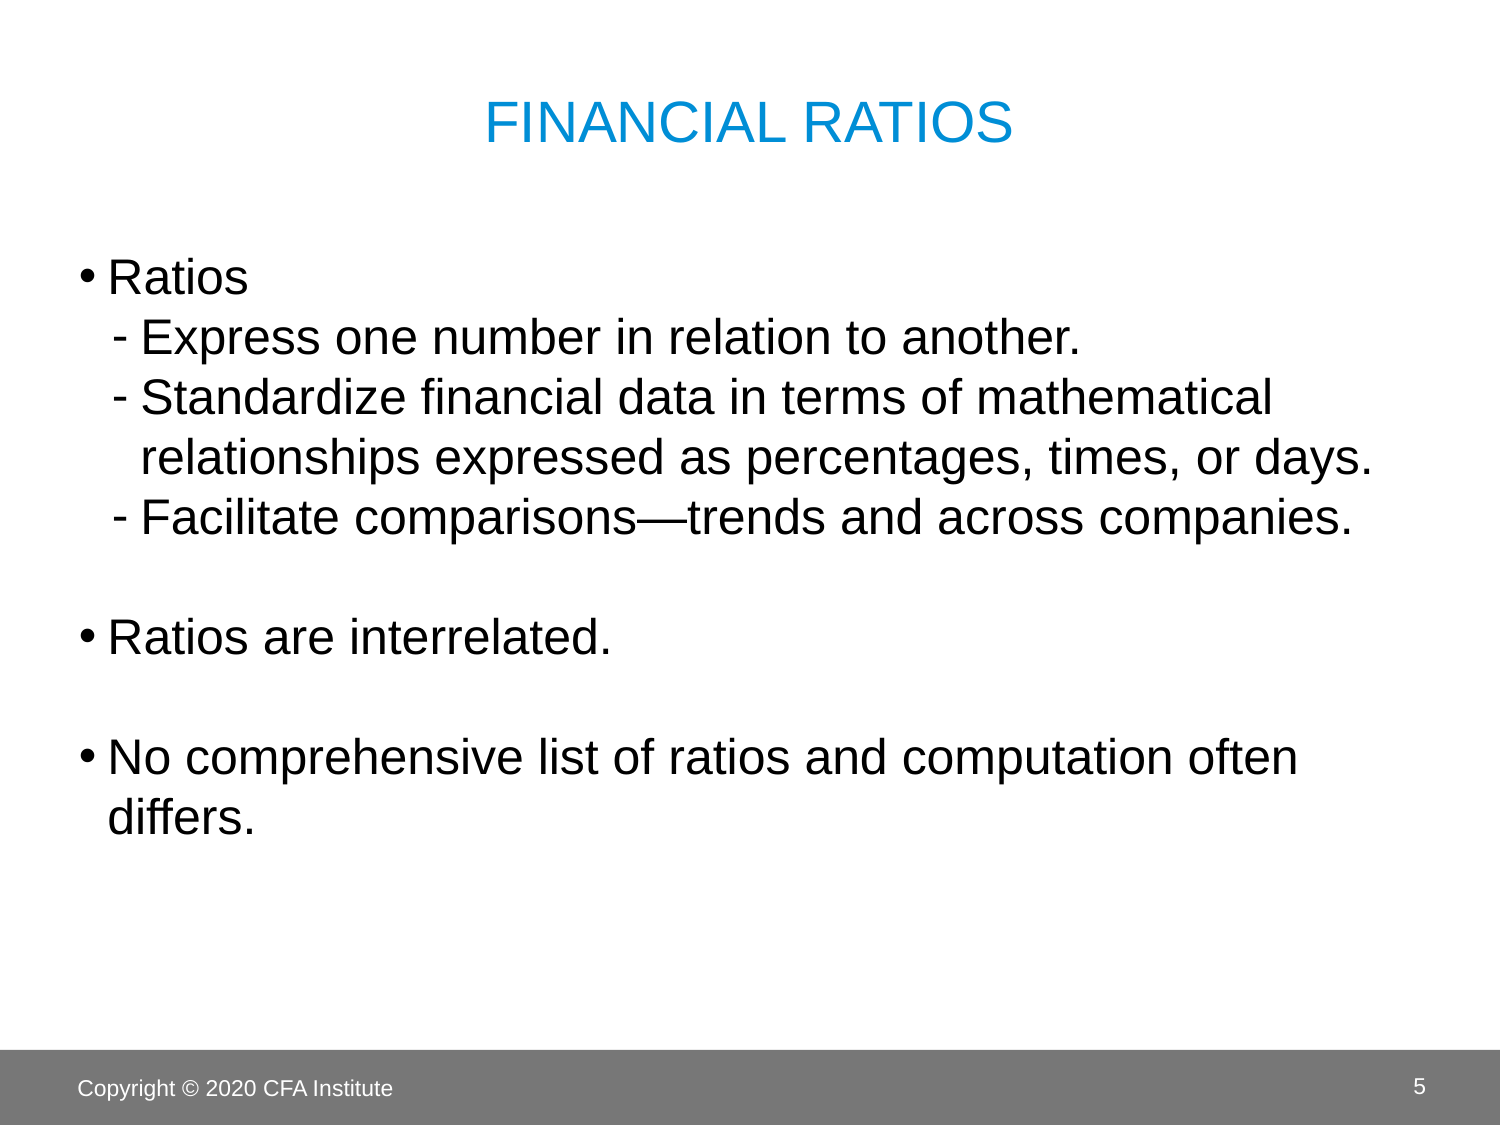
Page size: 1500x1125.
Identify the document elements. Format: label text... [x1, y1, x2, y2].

slide_number 5 [1312, 1055, 1442, 1116]
footer Copyright © 2020 CFA Institute [62, 1054, 538, 1121]
title Financial ratios [62, 24, 1437, 213]
list Ratios Express one number in relation to another. Standardize financial data in terms of mathematical relationships expressed as percentages, times, or days. Facilitate comparisons—trends and across companies. Ratios are interrelated. No comprehensive list of ratios and computation often differs. [62, 237, 1437, 1013]
